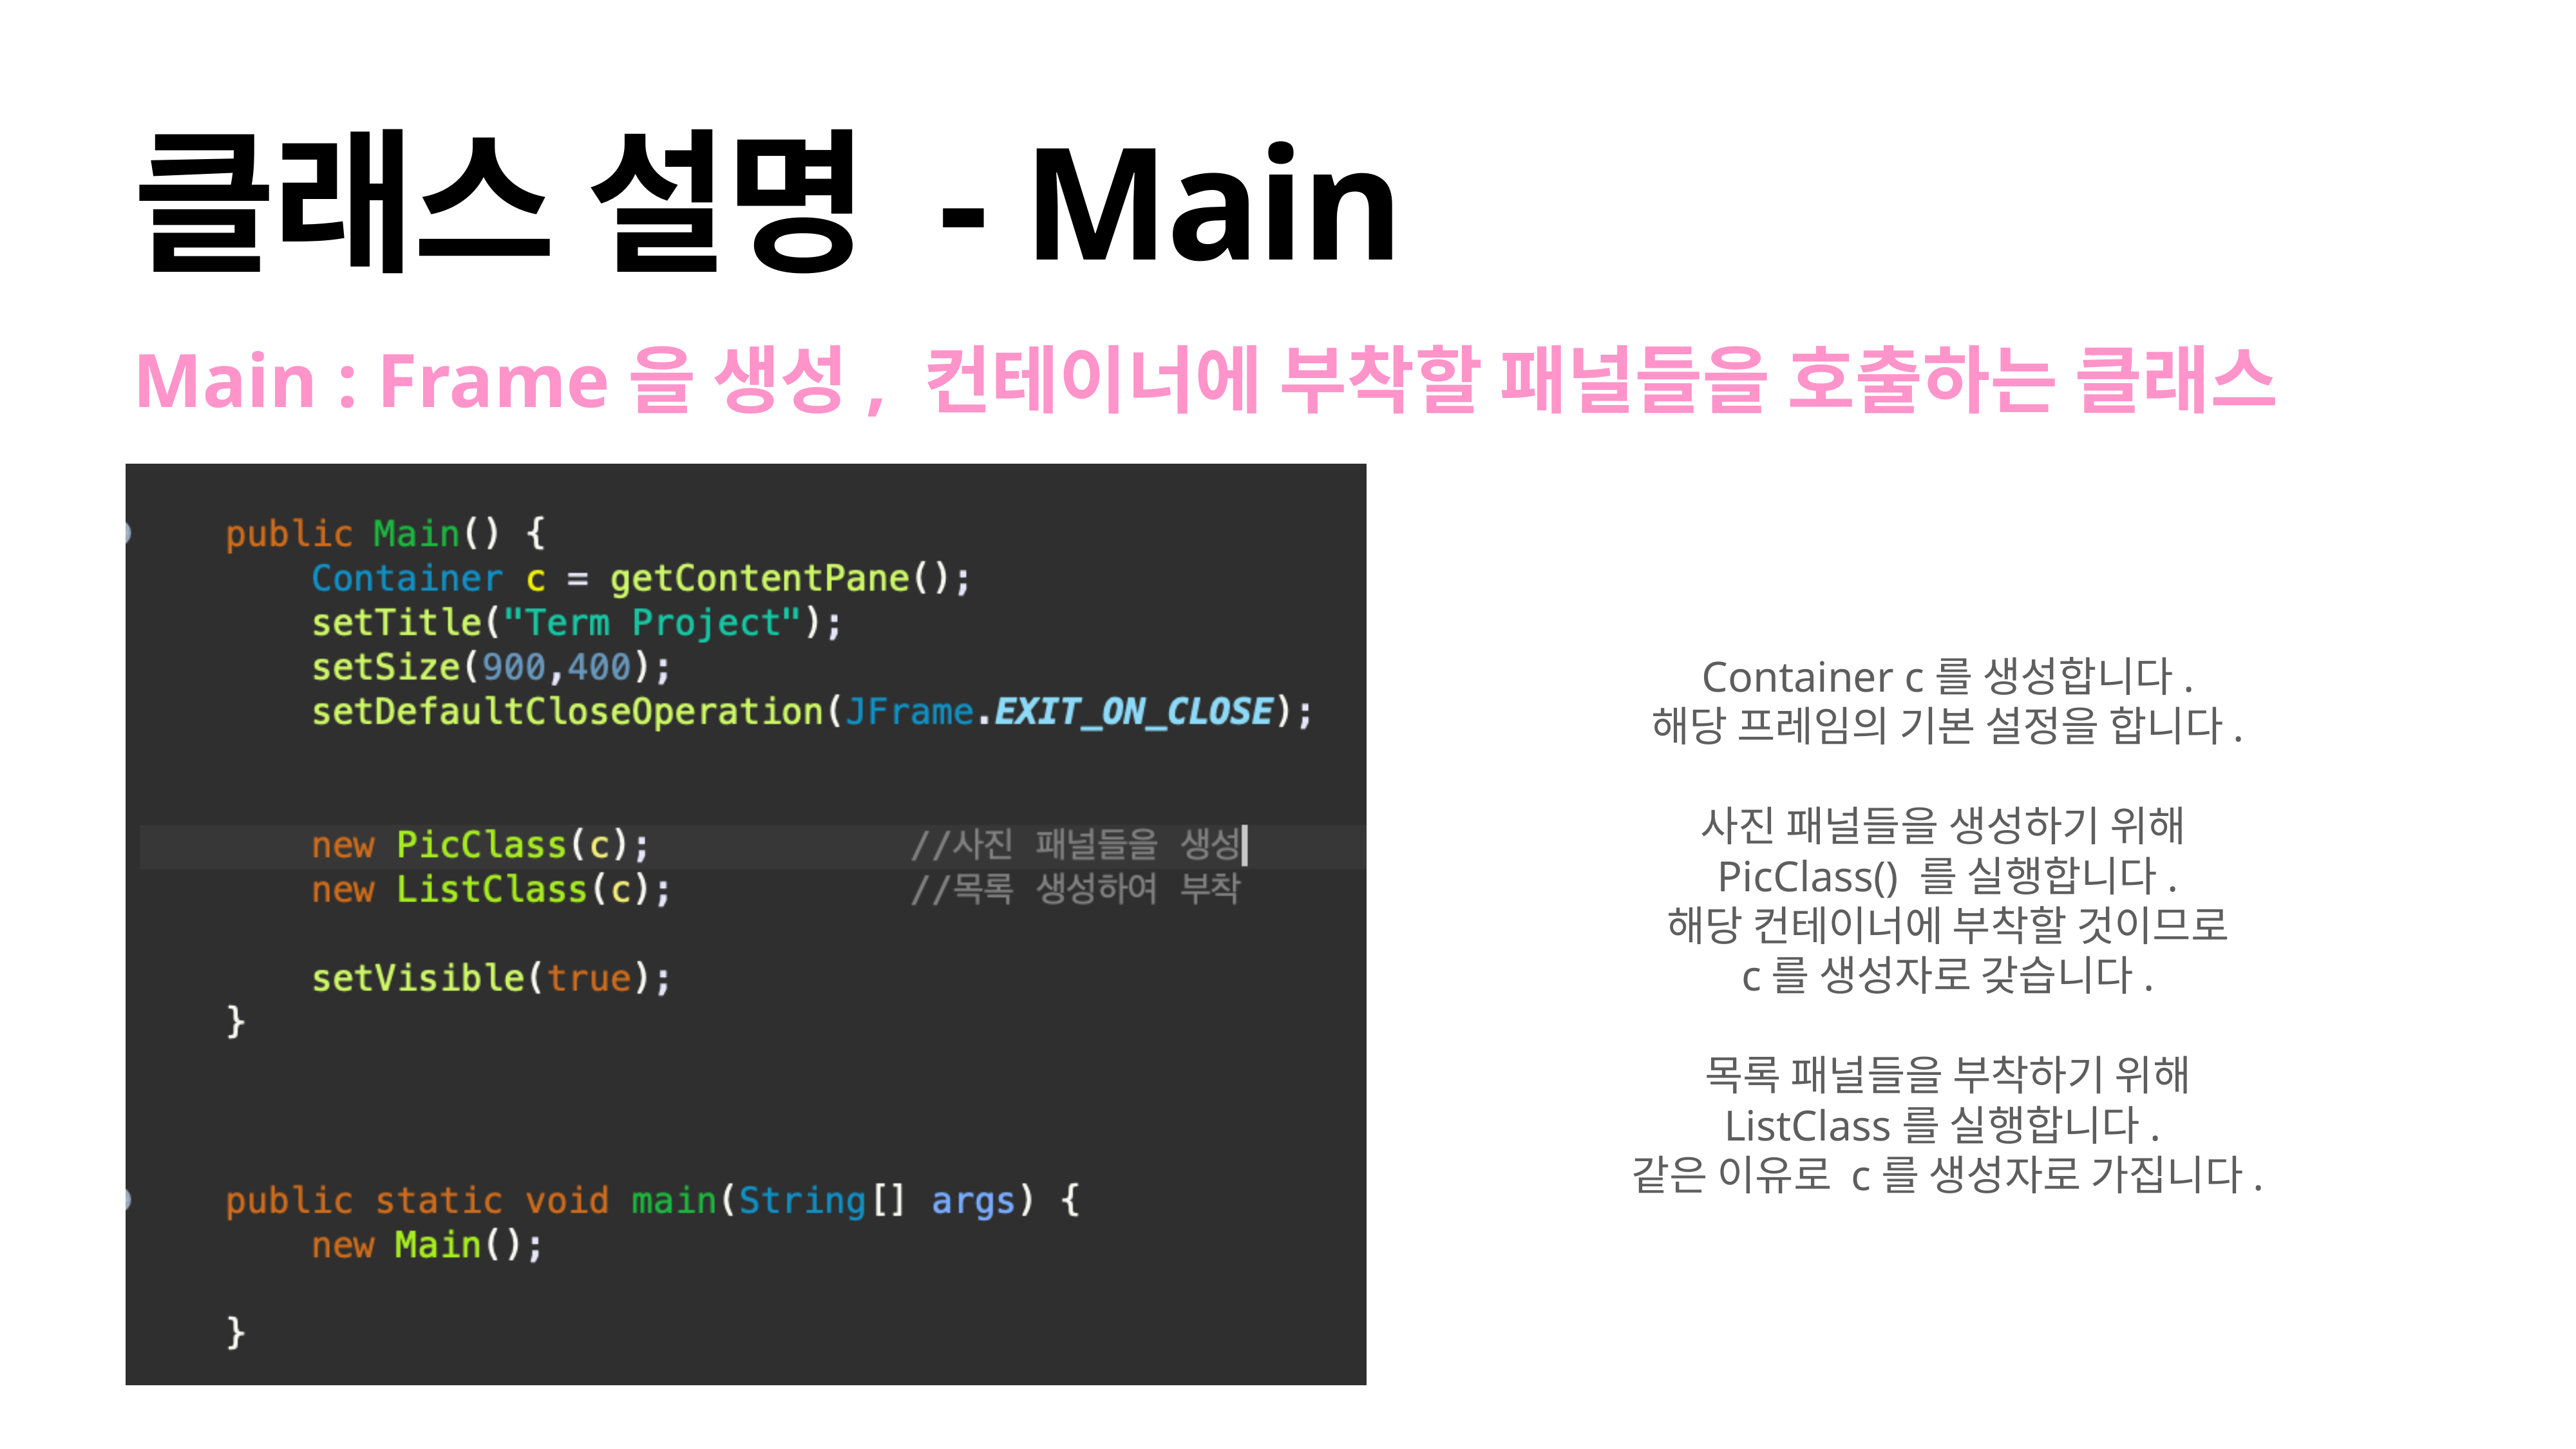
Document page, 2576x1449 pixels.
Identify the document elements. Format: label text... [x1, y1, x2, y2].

title 클래스 설명 - Main [127, 0, 2449, 296]
text_box Container c를 생성합니다. 해당 프레임의 기본 설정을 합니다. 사진 패널들을 생성하기 위해 PicClass() 를 실행합니다. 해당 컨테이너에 부착할 것이므로 c를 생성자로 갖습니다. 목록 패널들을 부착하기 위해 ListClass를 실행합니다. 같은 이유로 c를 생성자로 가집니다. [1626, 645, 2270, 1205]
subtitle Main : Frame을 생성, 컨테이너에 부착할 패널들을 호출하는 클래스 [127, 327, 2449, 530]
picture [126, 464, 1367, 1385]
